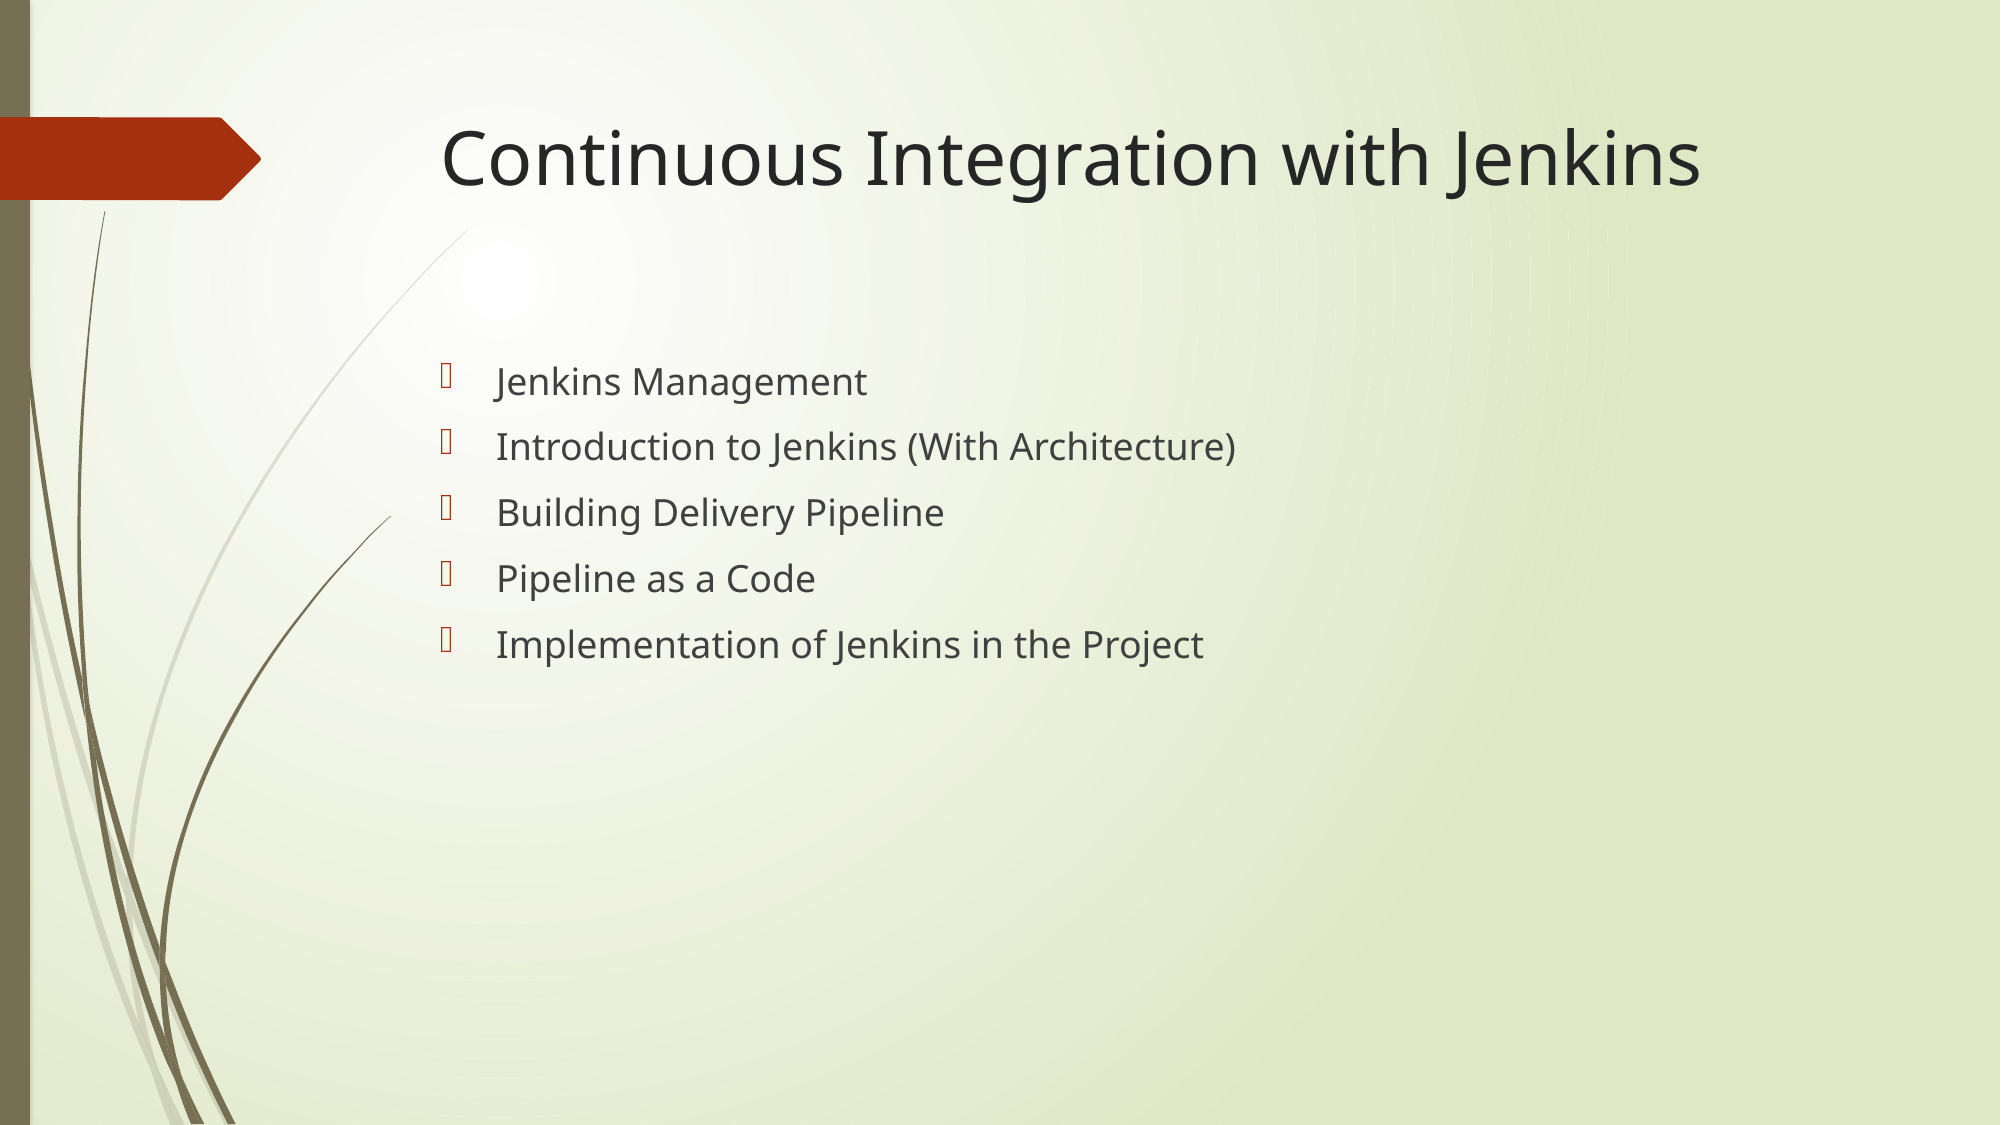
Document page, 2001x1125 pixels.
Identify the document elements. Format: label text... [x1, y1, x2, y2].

title Continuous Integration with Jenkins [425, 102, 1888, 313]
list Jenkins Management Introduction to Jenkins (With Architecture) Building Delivery Pipeline Pipeline as a Code Implementation of Jenkins in the Project [424, 350, 1888, 970]
